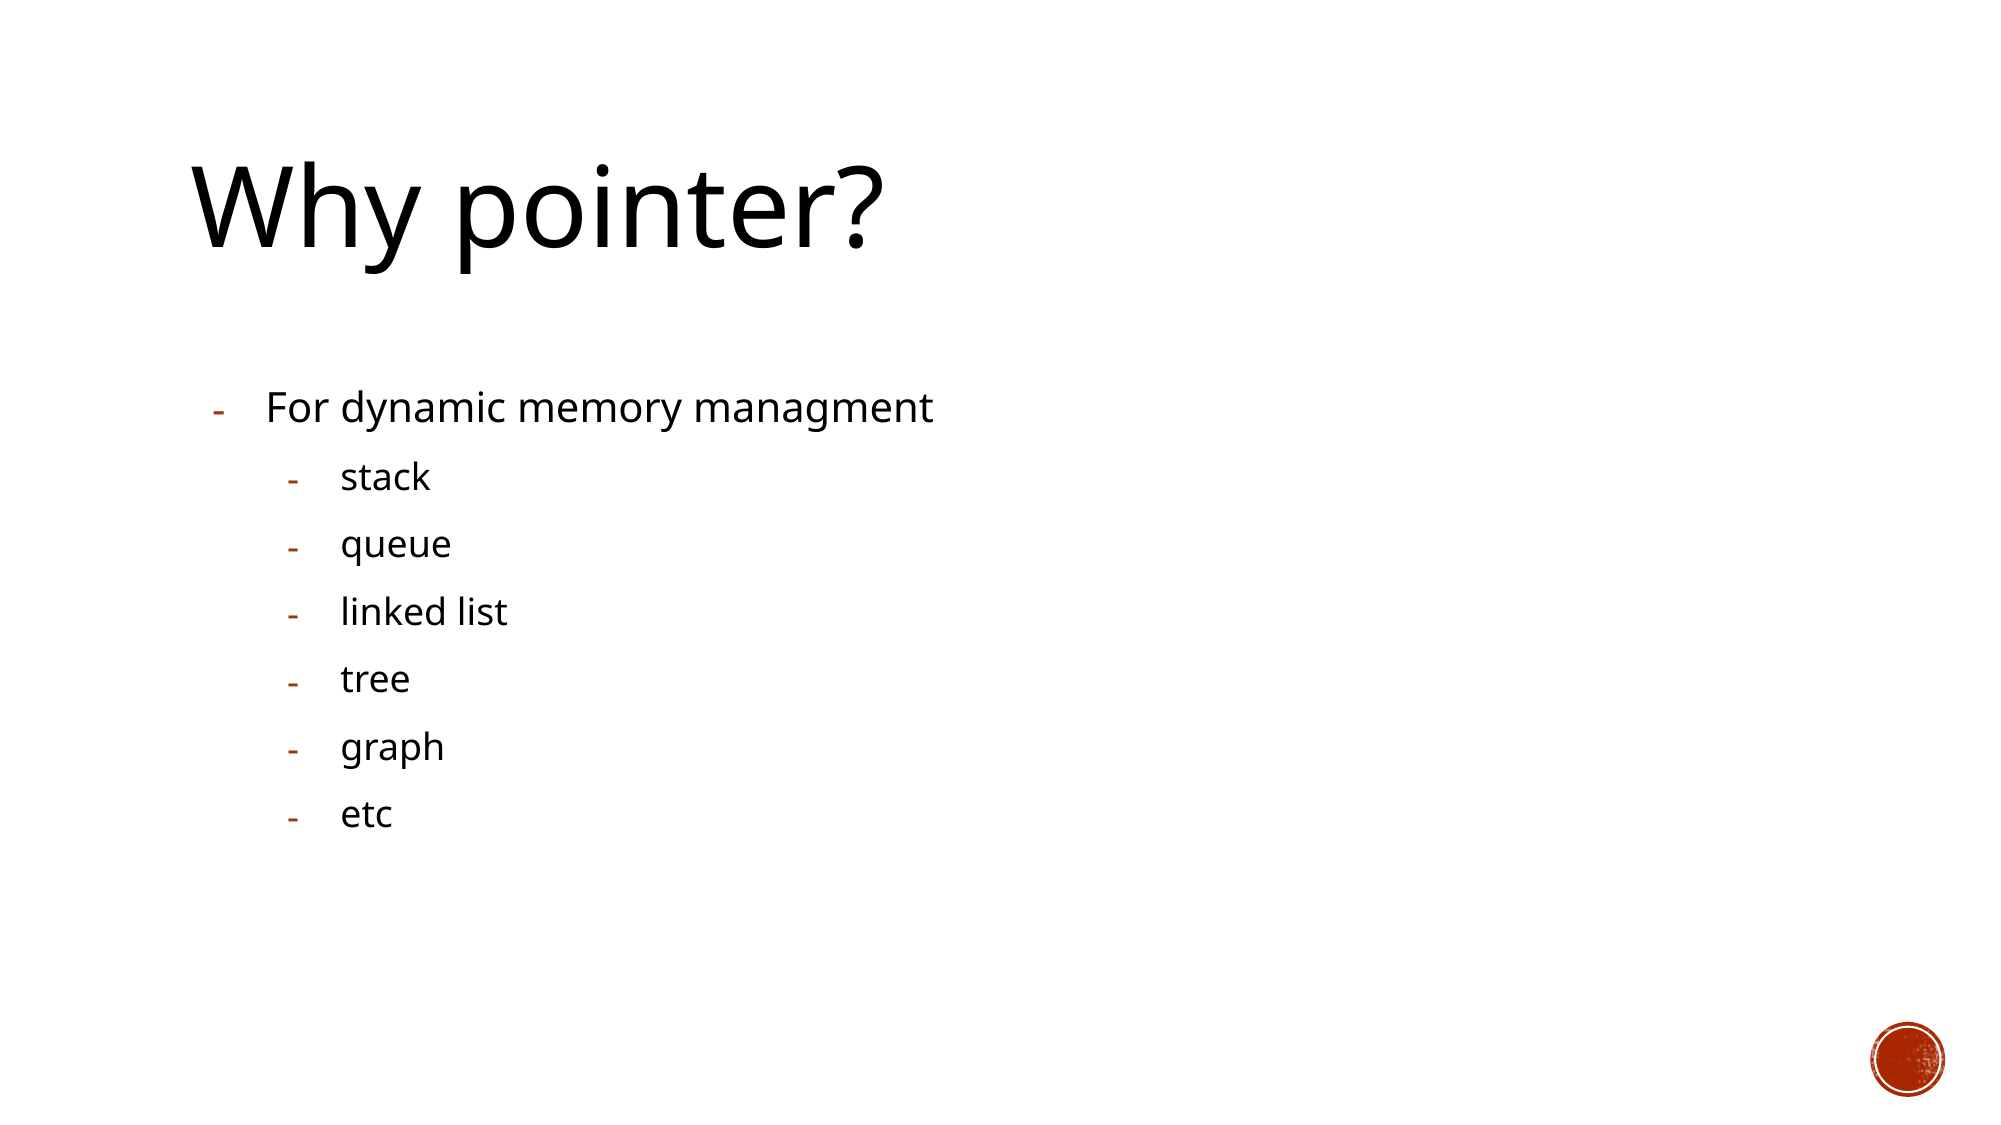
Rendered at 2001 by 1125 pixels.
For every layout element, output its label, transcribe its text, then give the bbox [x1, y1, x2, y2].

title Why pointer? [175, 79, 1826, 344]
picture [1870, 1021, 1946, 1097]
list For dynamic memory managment stack queue linked list tree graph etc [175, 348, 1826, 1013]
